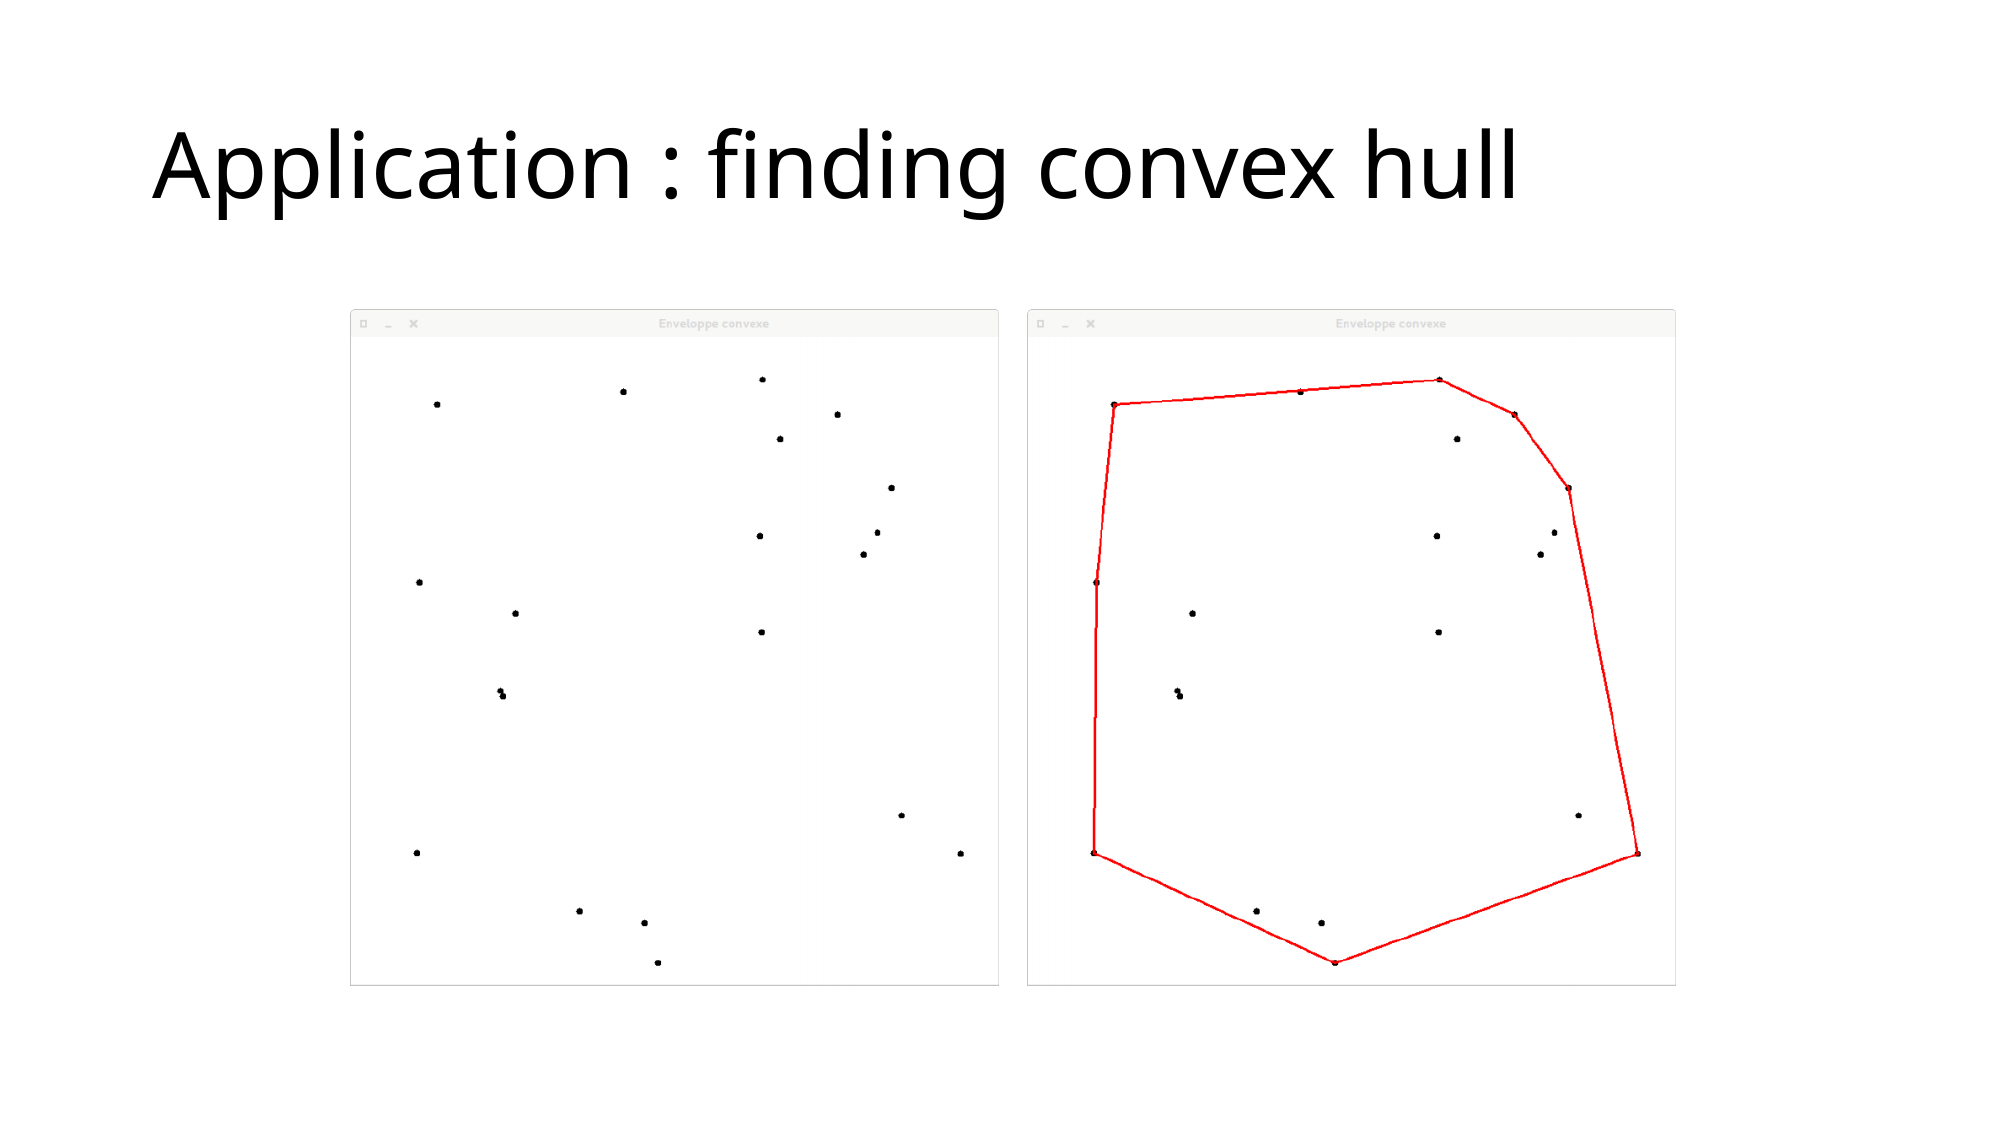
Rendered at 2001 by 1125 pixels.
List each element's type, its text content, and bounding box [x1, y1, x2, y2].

title Application : finding convex hull [137, 59, 1863, 278]
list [342, 277, 1696, 1002]
